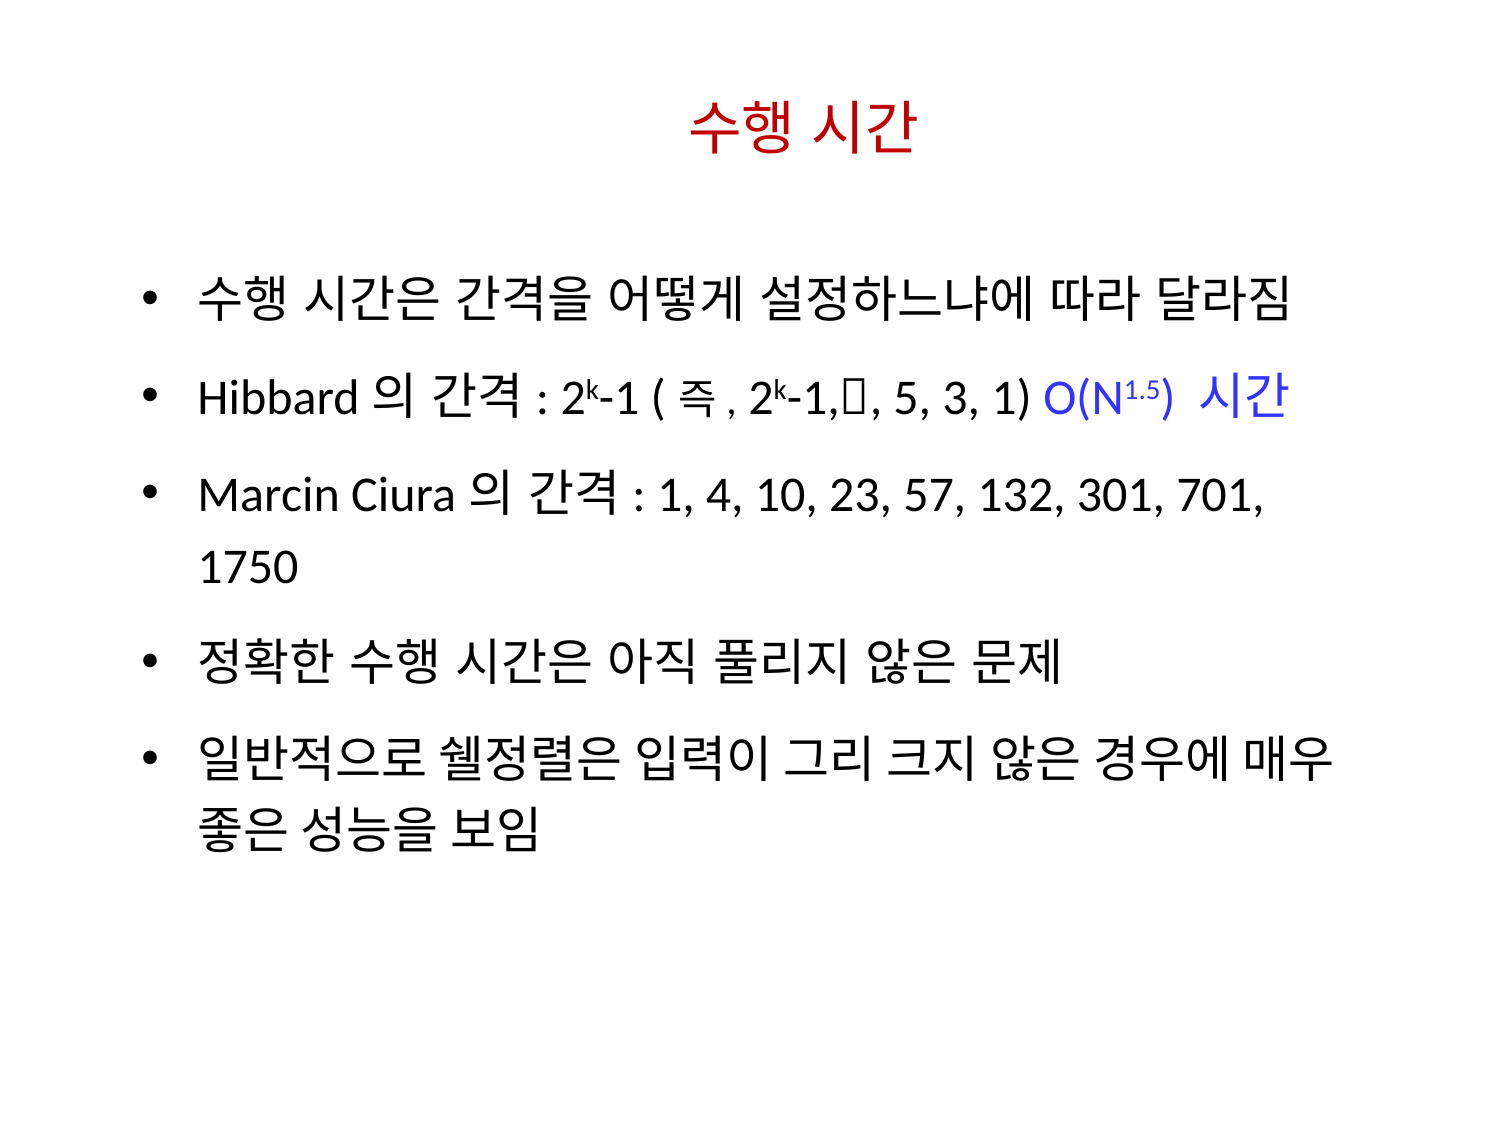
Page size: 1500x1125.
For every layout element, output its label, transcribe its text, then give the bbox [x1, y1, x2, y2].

text_box 수행 시간은 간격을 어떻게 설정하느냐에 따라 달라짐 Hibbard의 간격: 2k-1 (즉, 2k-1,, 5, 3, 1) O(N1.5) 시간 Marcin Ciura의 간격: 1, 4, 10, 23, 57, 132, 301, 701, 1750 정확한 수행 시간은 아직 풀리지 않은 문제 일반적으로 쉘정렬은 입력이 그리 크지 않은 경우에 매우 좋은 성능을 보임 [126, 247, 1375, 867]
text_box 수행 시간 [673, 83, 934, 169]
